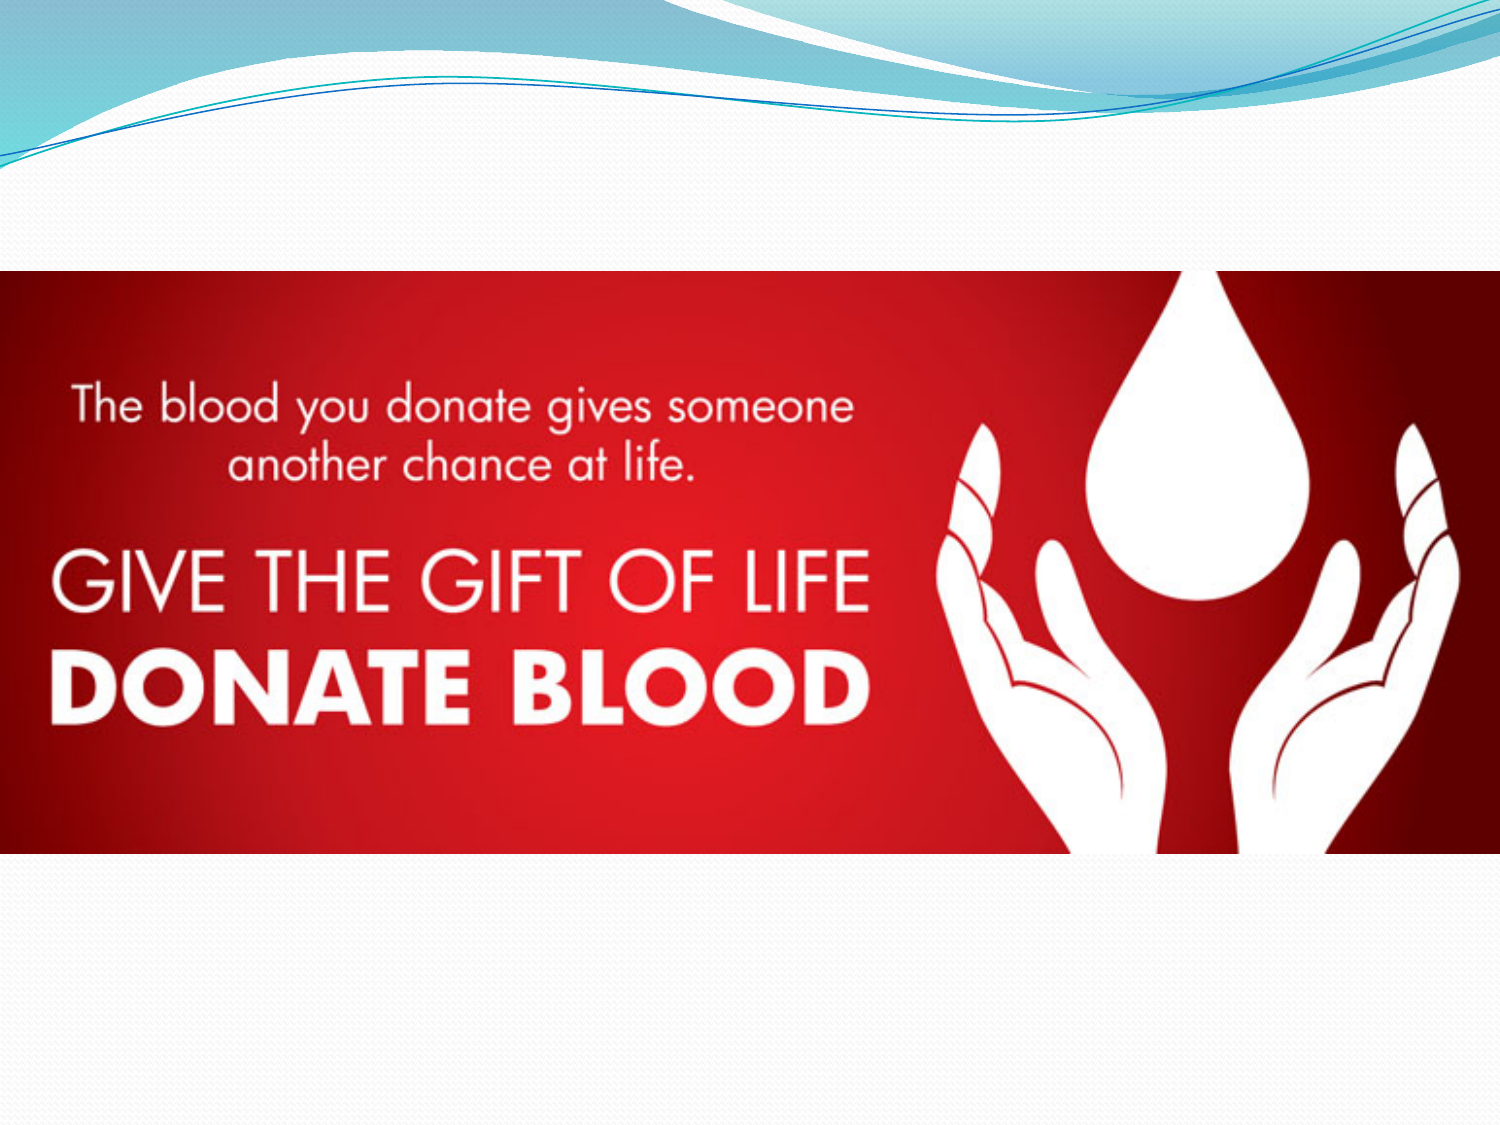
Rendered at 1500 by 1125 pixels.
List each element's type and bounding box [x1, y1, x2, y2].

picture [0, 270, 1500, 855]
